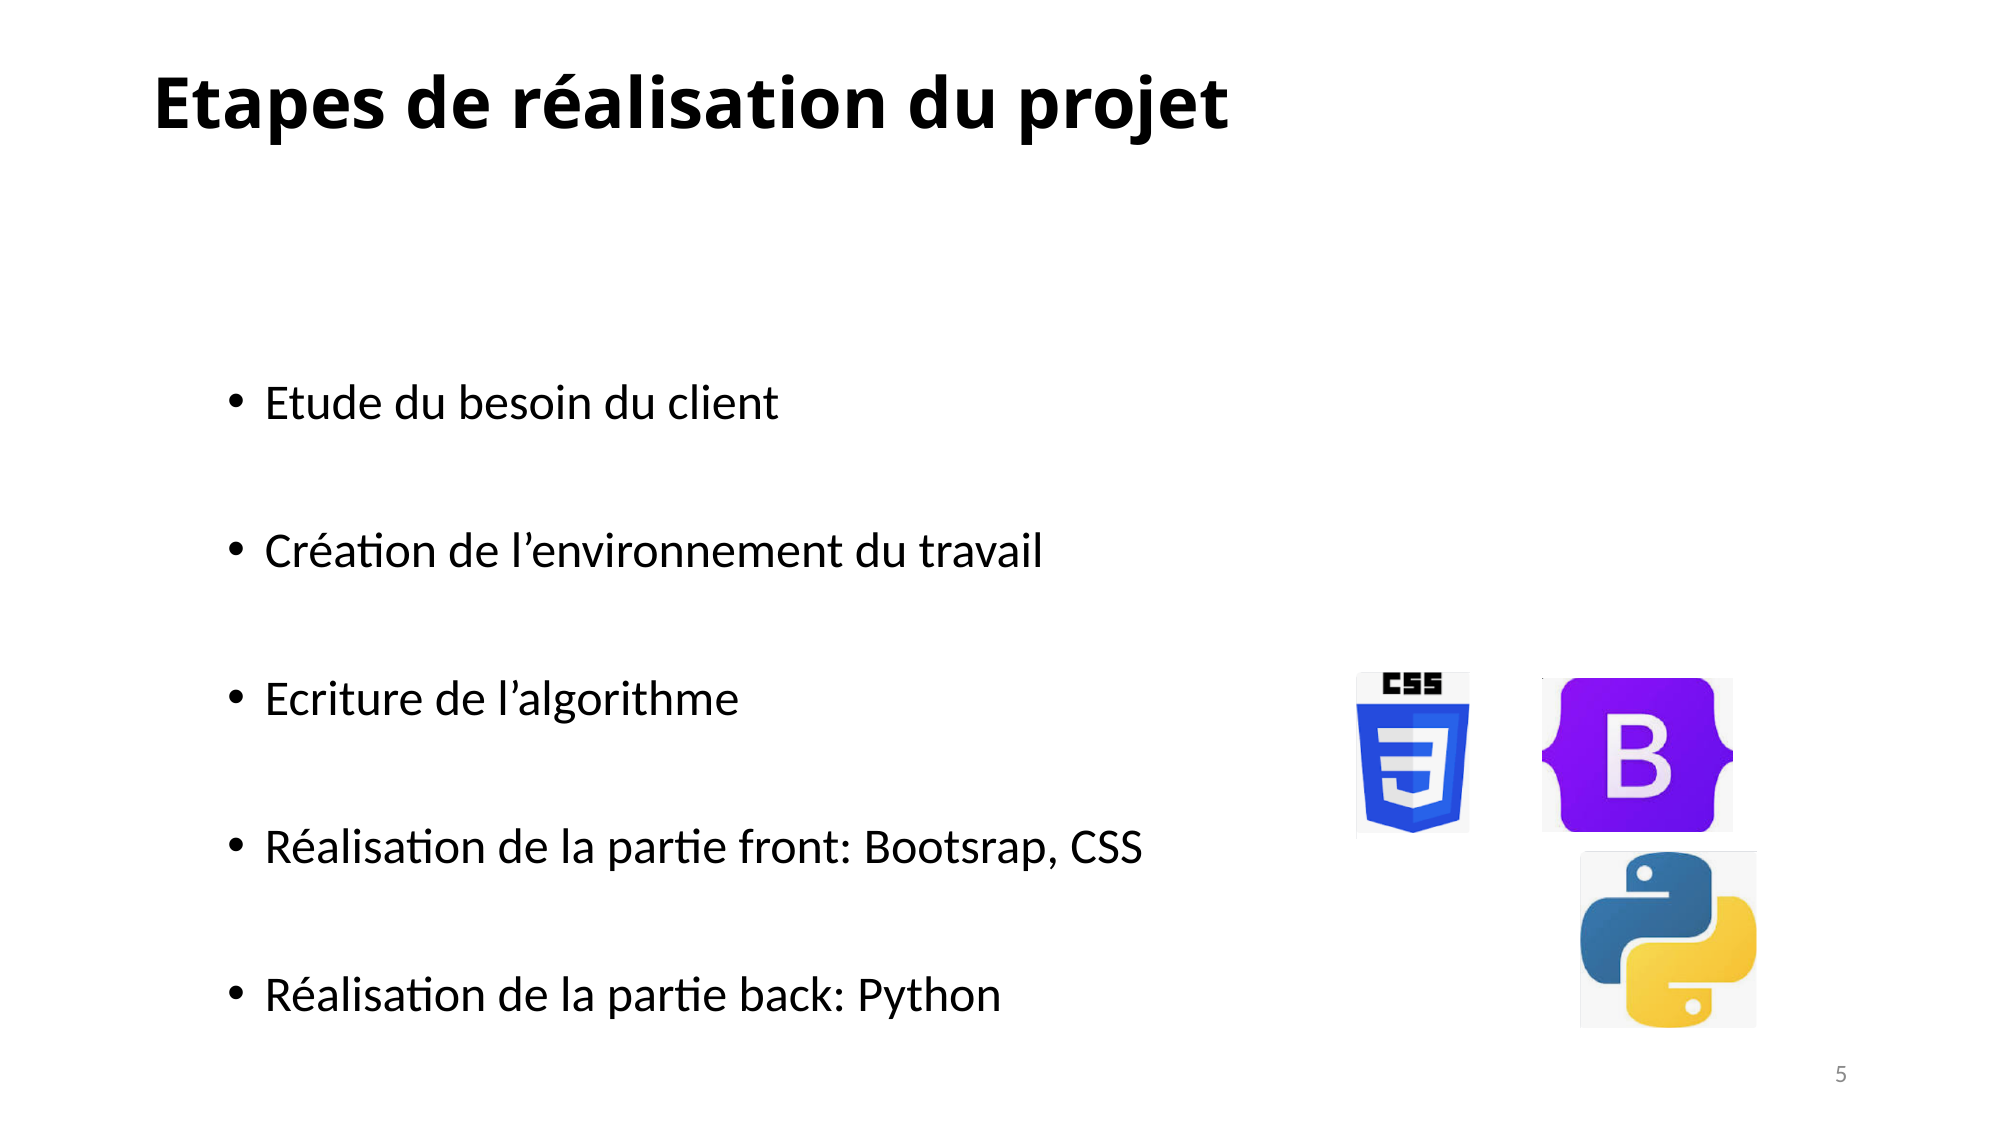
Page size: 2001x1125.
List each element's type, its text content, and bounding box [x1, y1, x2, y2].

picture [1542, 678, 1733, 832]
picture [1355, 671, 1470, 839]
list Etude du besoin du client Création de l’environnement du travail Ecriture de l’algorithme Réalisation de la partie front: Bootsrap, CSS Réalisation de la partie back: Python [137, 298, 1863, 1013]
picture [1578, 851, 1757, 1028]
slide_number 5 [1412, 1042, 1863, 1103]
title Etapes de réalisation du projet [137, 59, 1863, 152]
